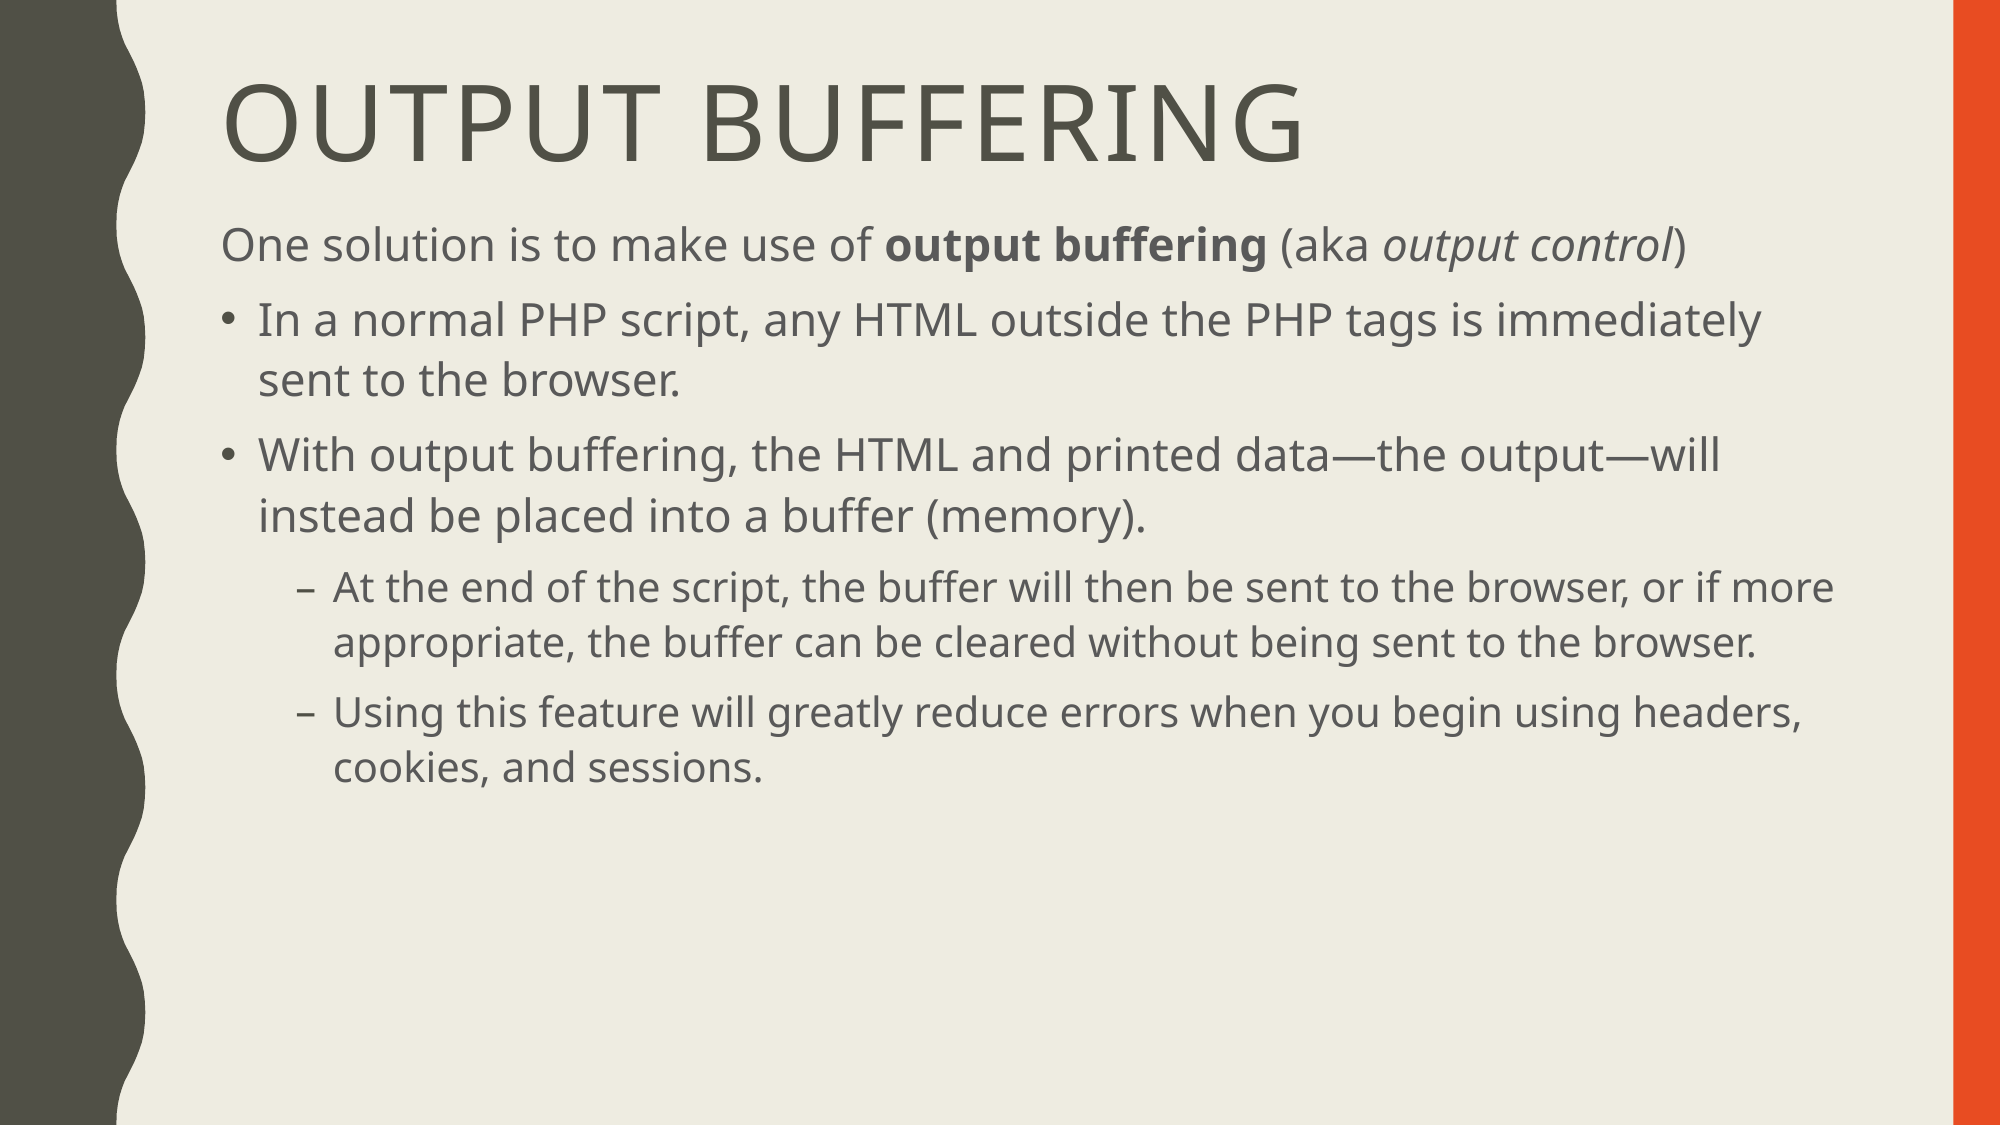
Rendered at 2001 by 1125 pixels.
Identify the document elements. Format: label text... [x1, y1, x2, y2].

title Output Buffering [205, 62, 1875, 202]
list One solution is to make use of output buffering (aka output control) In a normal PHP script, any HTML outside the PHP tags is immediately sent to the browser. With output buffering, the HTML and printed data—the output—will instead be placed into a buffer (memory). At the end of the script, the buffer will then be sent to the browser, or if more appropriate, the buffer can be cleared without being sent to the browser. Using this feature will greatly reduce errors when you begin using headers, cookies, and sessions. [205, 202, 1875, 1063]
